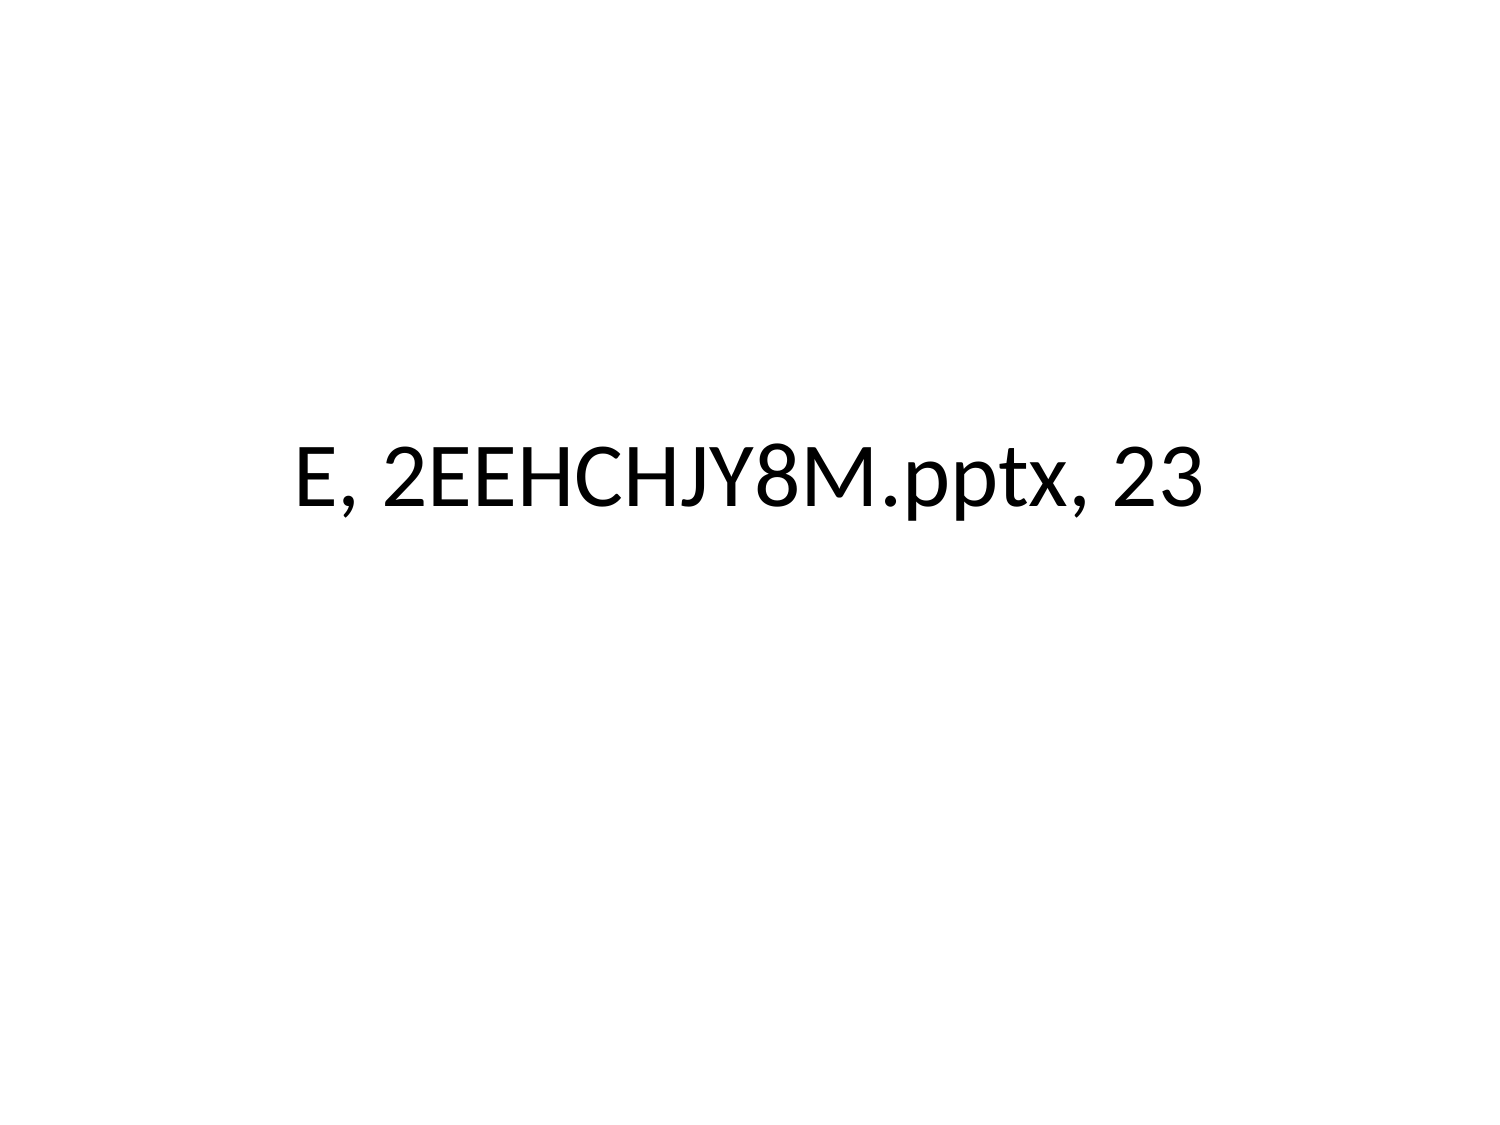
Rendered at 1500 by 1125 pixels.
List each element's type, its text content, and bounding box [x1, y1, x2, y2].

title E, 2EEHCHJY8M.pptx, 23 [112, 349, 1388, 591]
